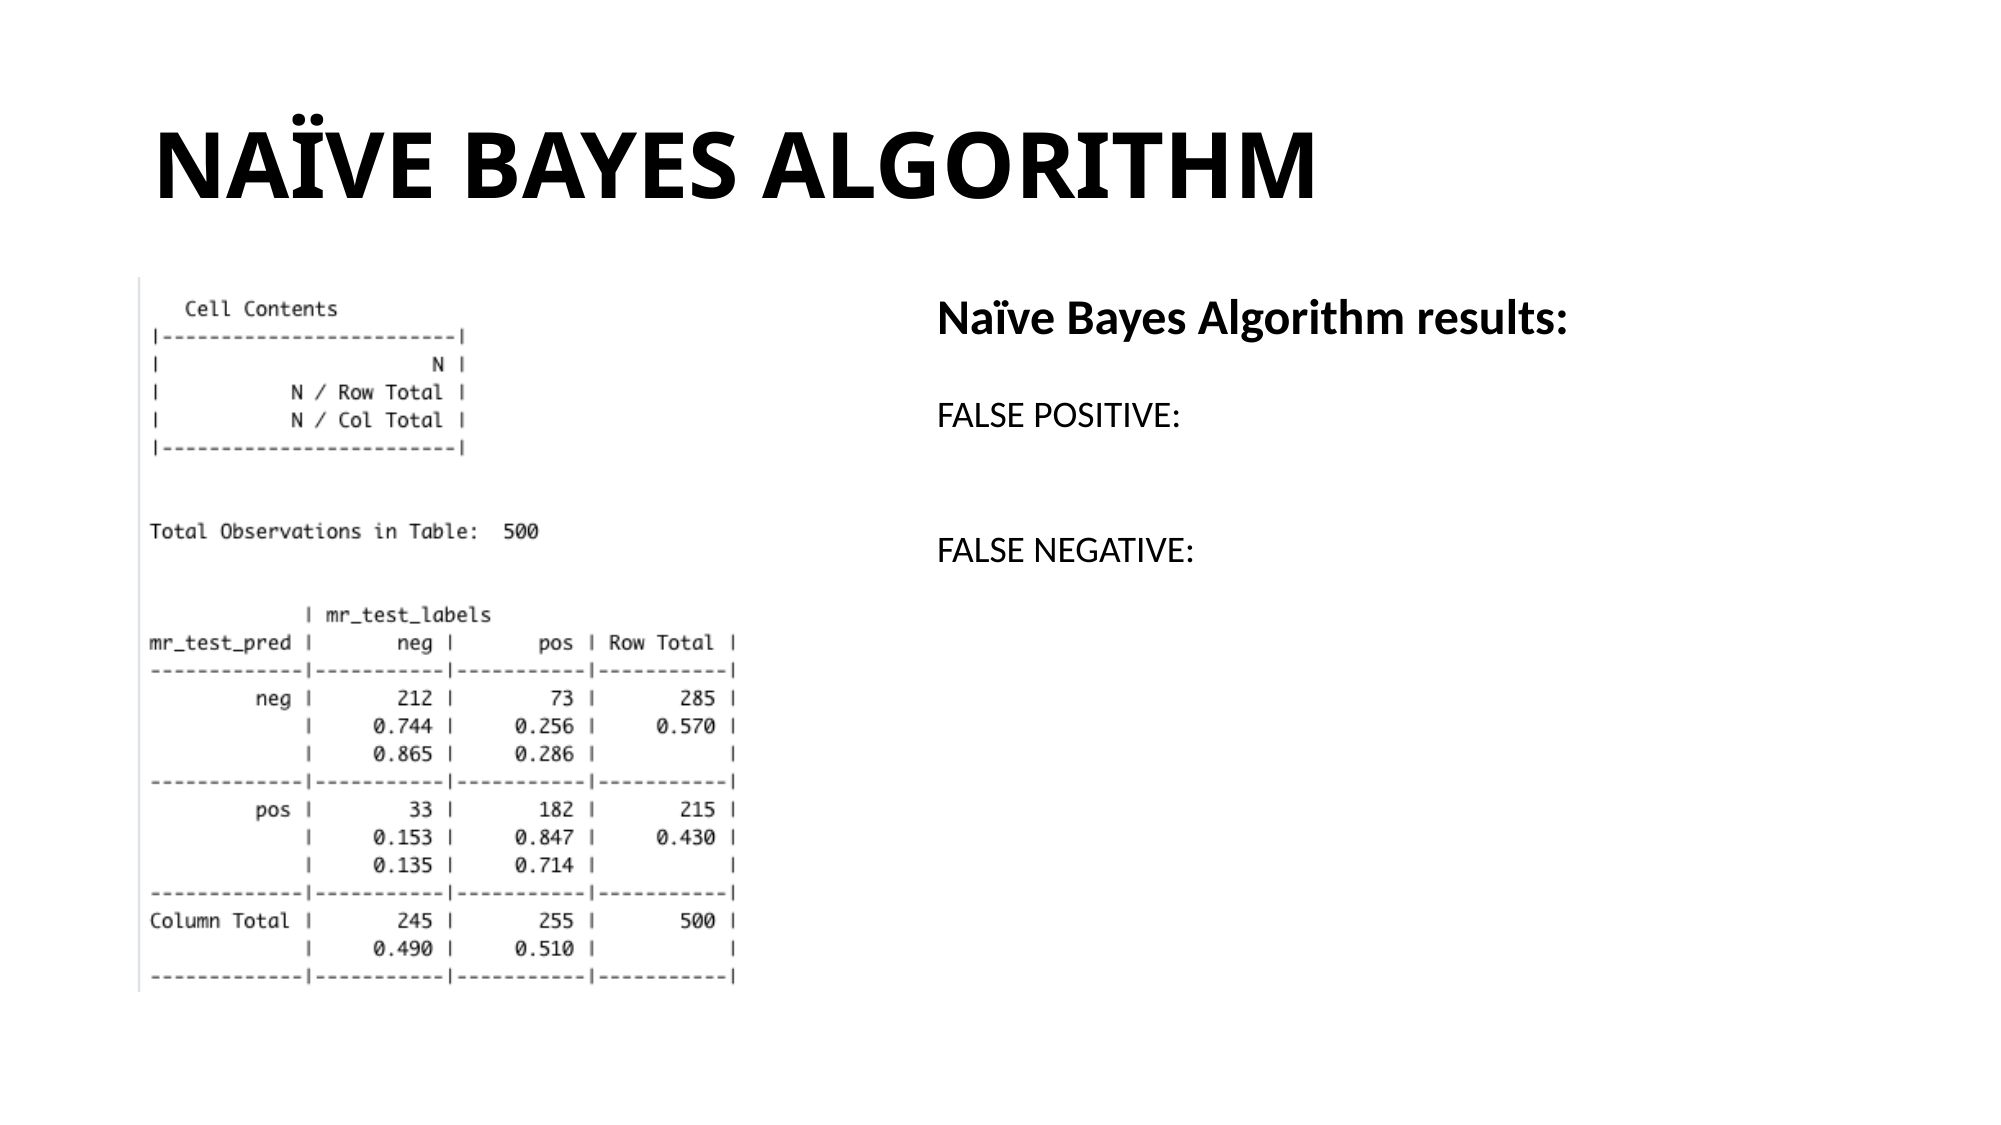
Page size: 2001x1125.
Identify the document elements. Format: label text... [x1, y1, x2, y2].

title NAÏVE BAYES ALGORITHM [137, 59, 1863, 278]
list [137, 277, 821, 992]
